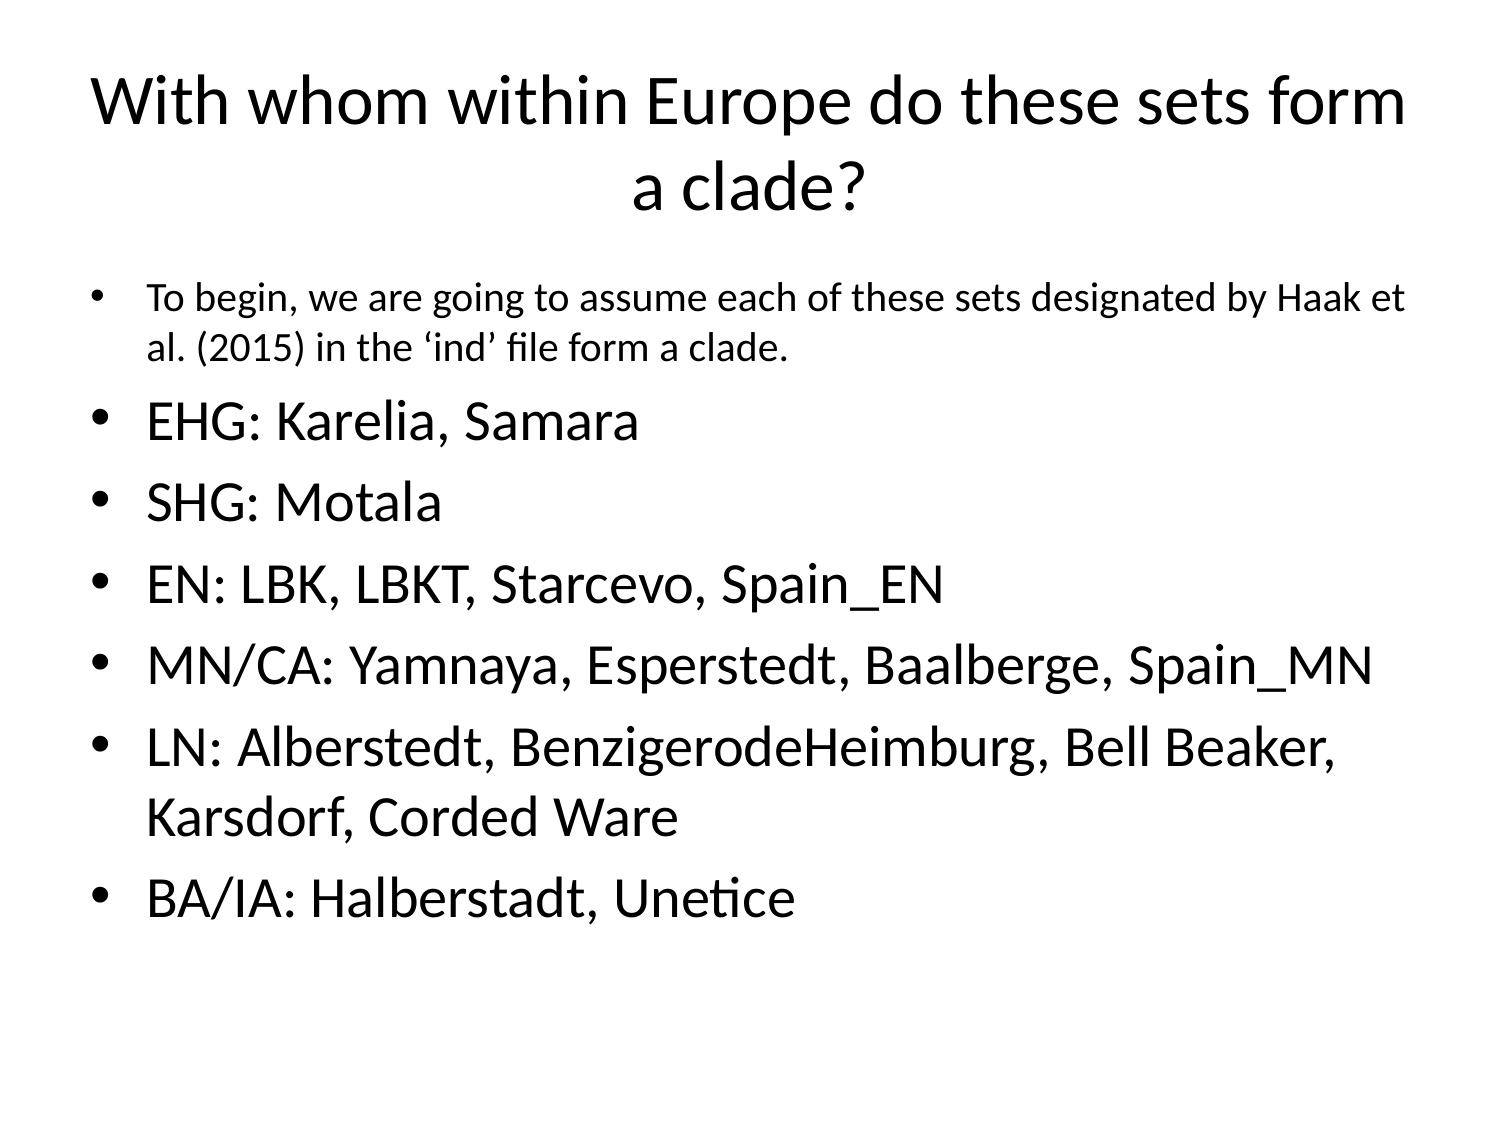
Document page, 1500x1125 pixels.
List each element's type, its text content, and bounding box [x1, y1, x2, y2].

list To begin, we are going to assume each of these sets designated by Haak et al. (2015) in the ‘ind’ file form a clade. EHG: Karelia, Samara SHG: Motala EN: LBK, LBKT, Starcevo, Spain_EN MN/CA: Yamnaya, Esperstedt, Baalberge, Spain_MN LN: Alberstedt, BenzigerodeHeimburg, Bell Beaker, Karsdorf, Corded Ware BA/IA: Halberstadt, Unetice [75, 262, 1425, 1125]
title With whom within Europe do these sets form a clade? [75, 45, 1425, 233]
